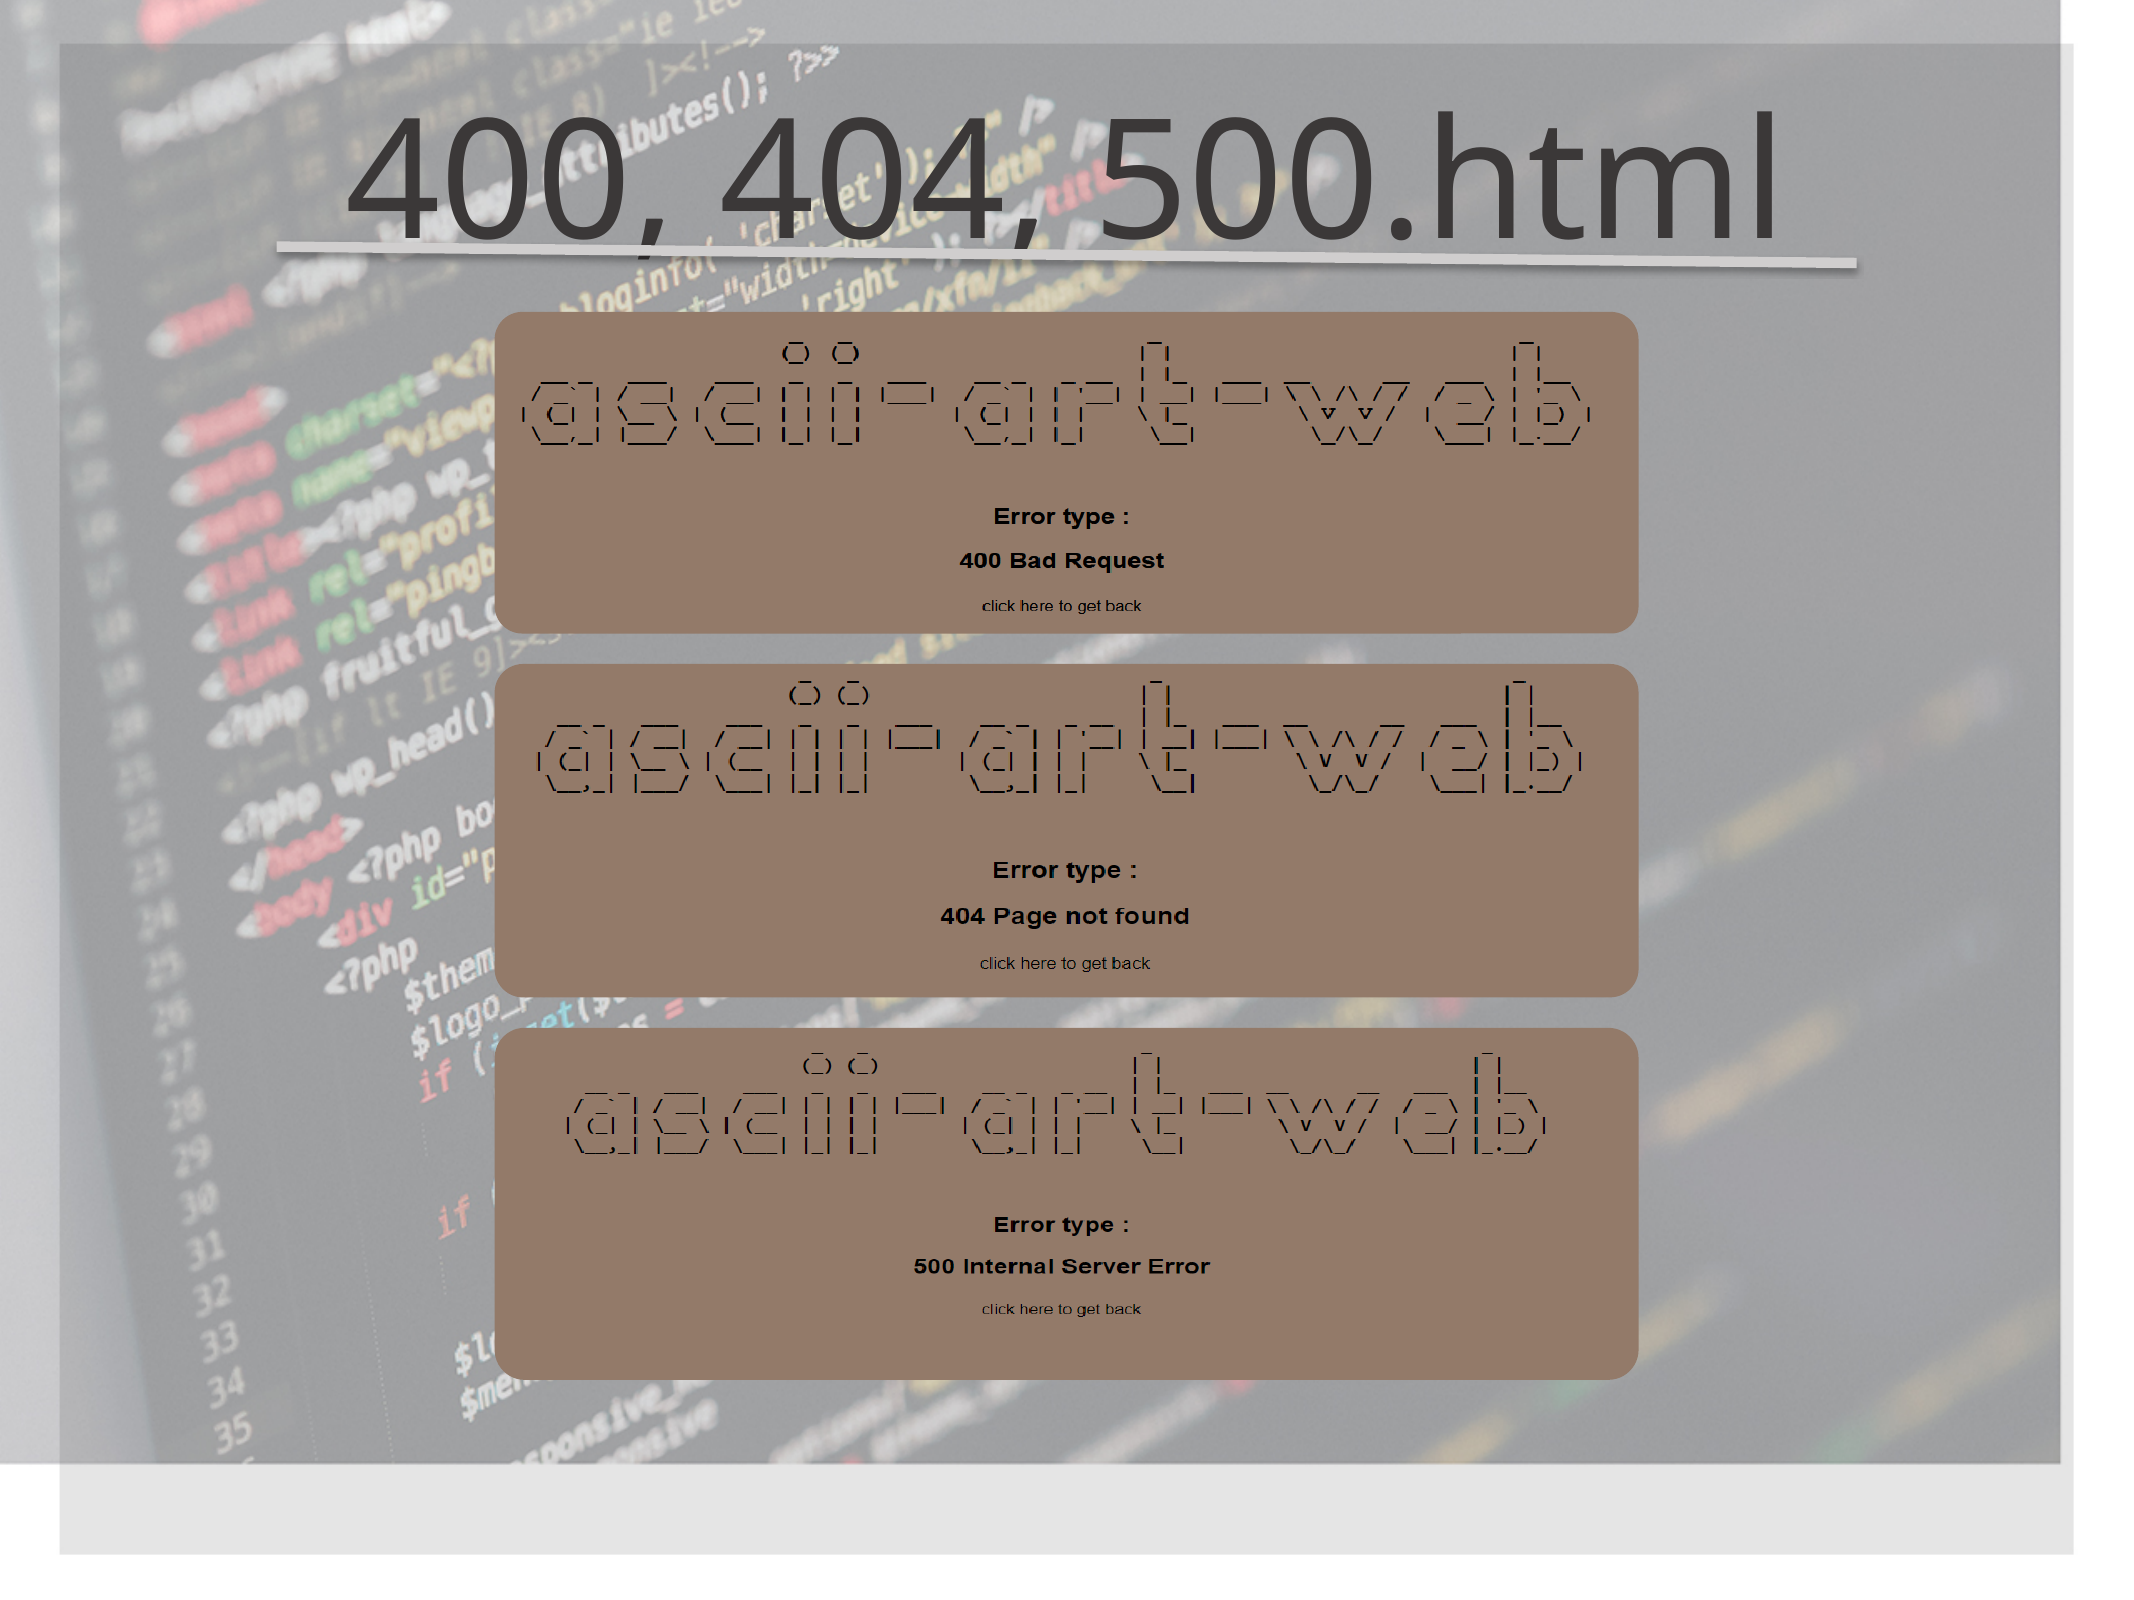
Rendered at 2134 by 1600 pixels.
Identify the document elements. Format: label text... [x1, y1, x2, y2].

text_box 400, 404, 500.html [76, 64, 2057, 279]
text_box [276, 246, 1857, 264]
picture [0, 0, 2134, 1600]
